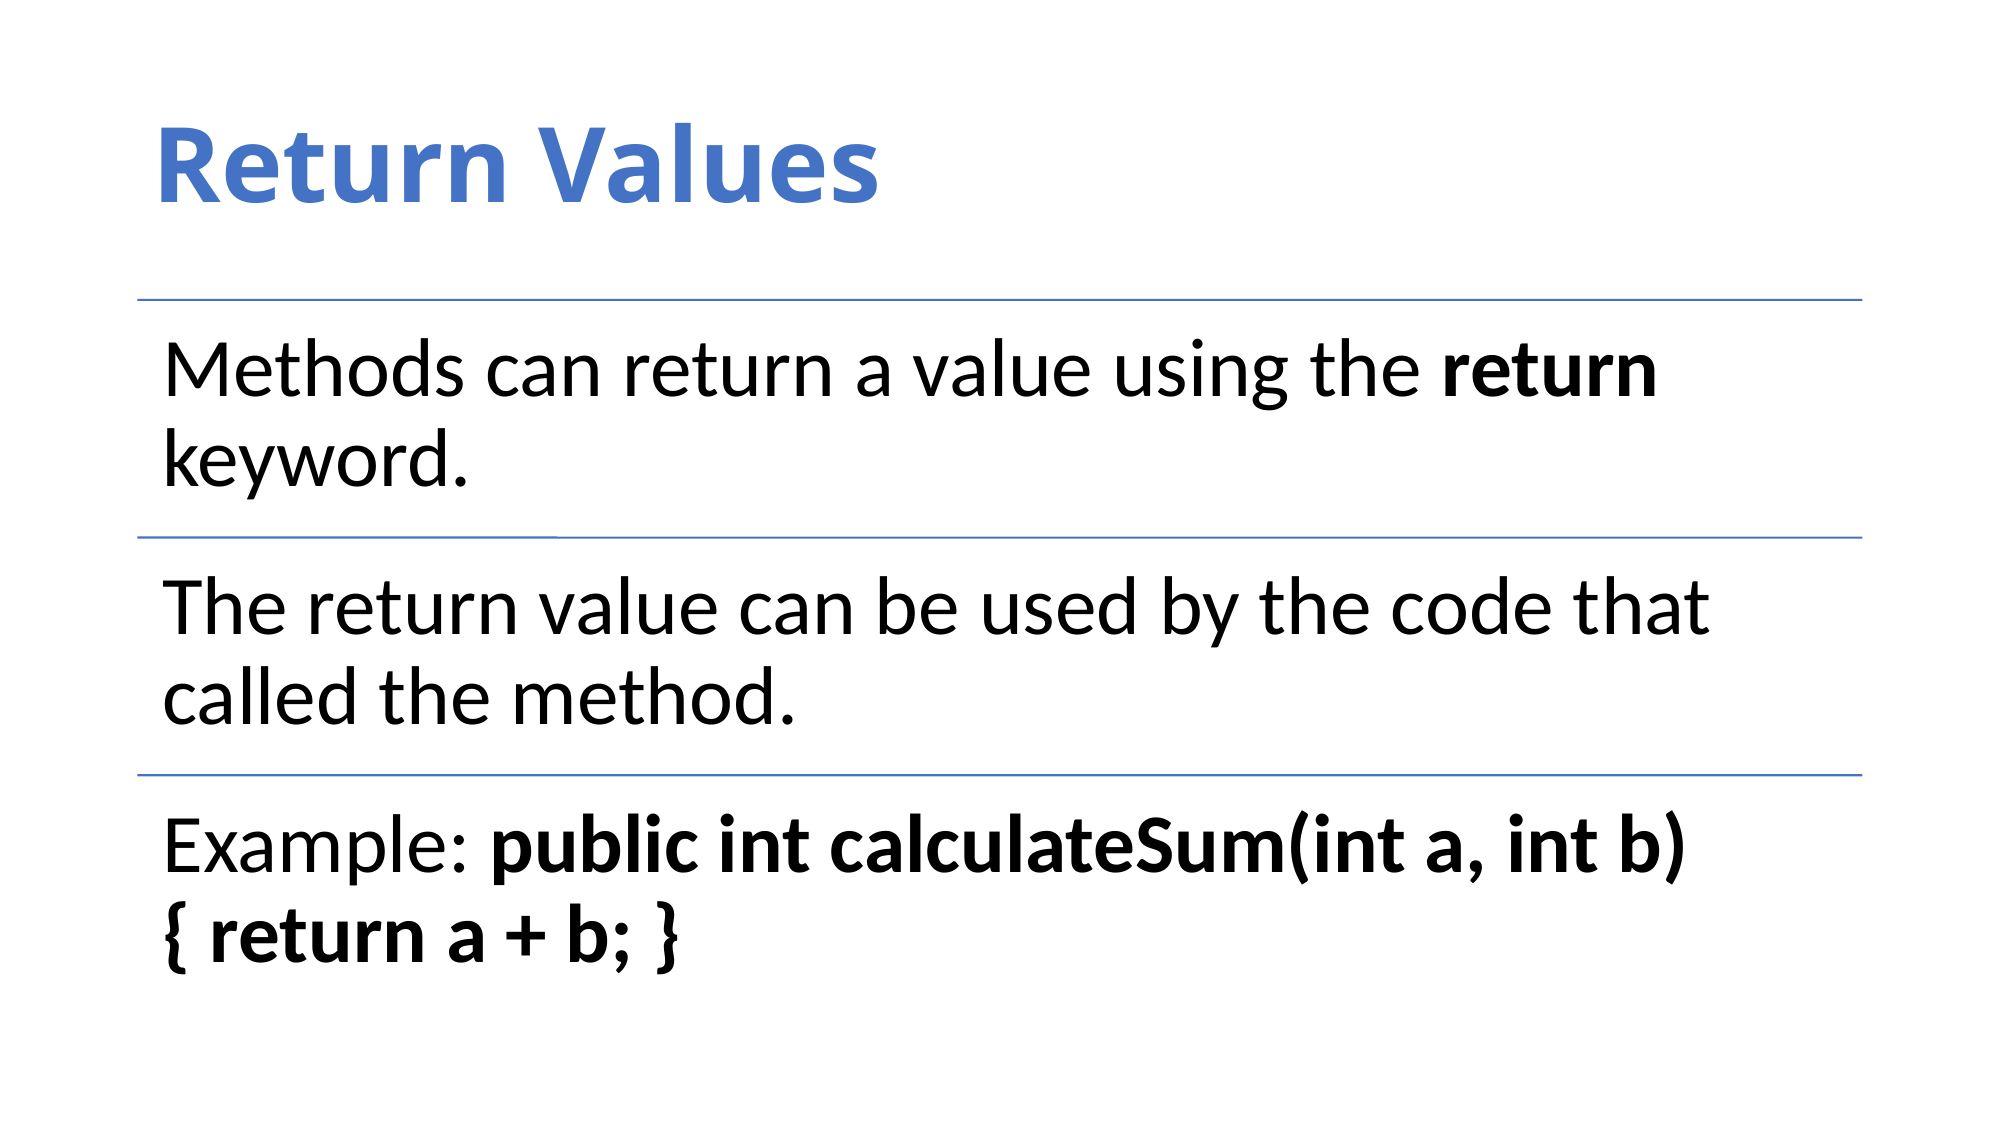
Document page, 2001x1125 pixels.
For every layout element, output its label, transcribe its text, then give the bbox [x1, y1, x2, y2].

title Return Values [137, 59, 1863, 278]
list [137, 299, 1863, 1014]
